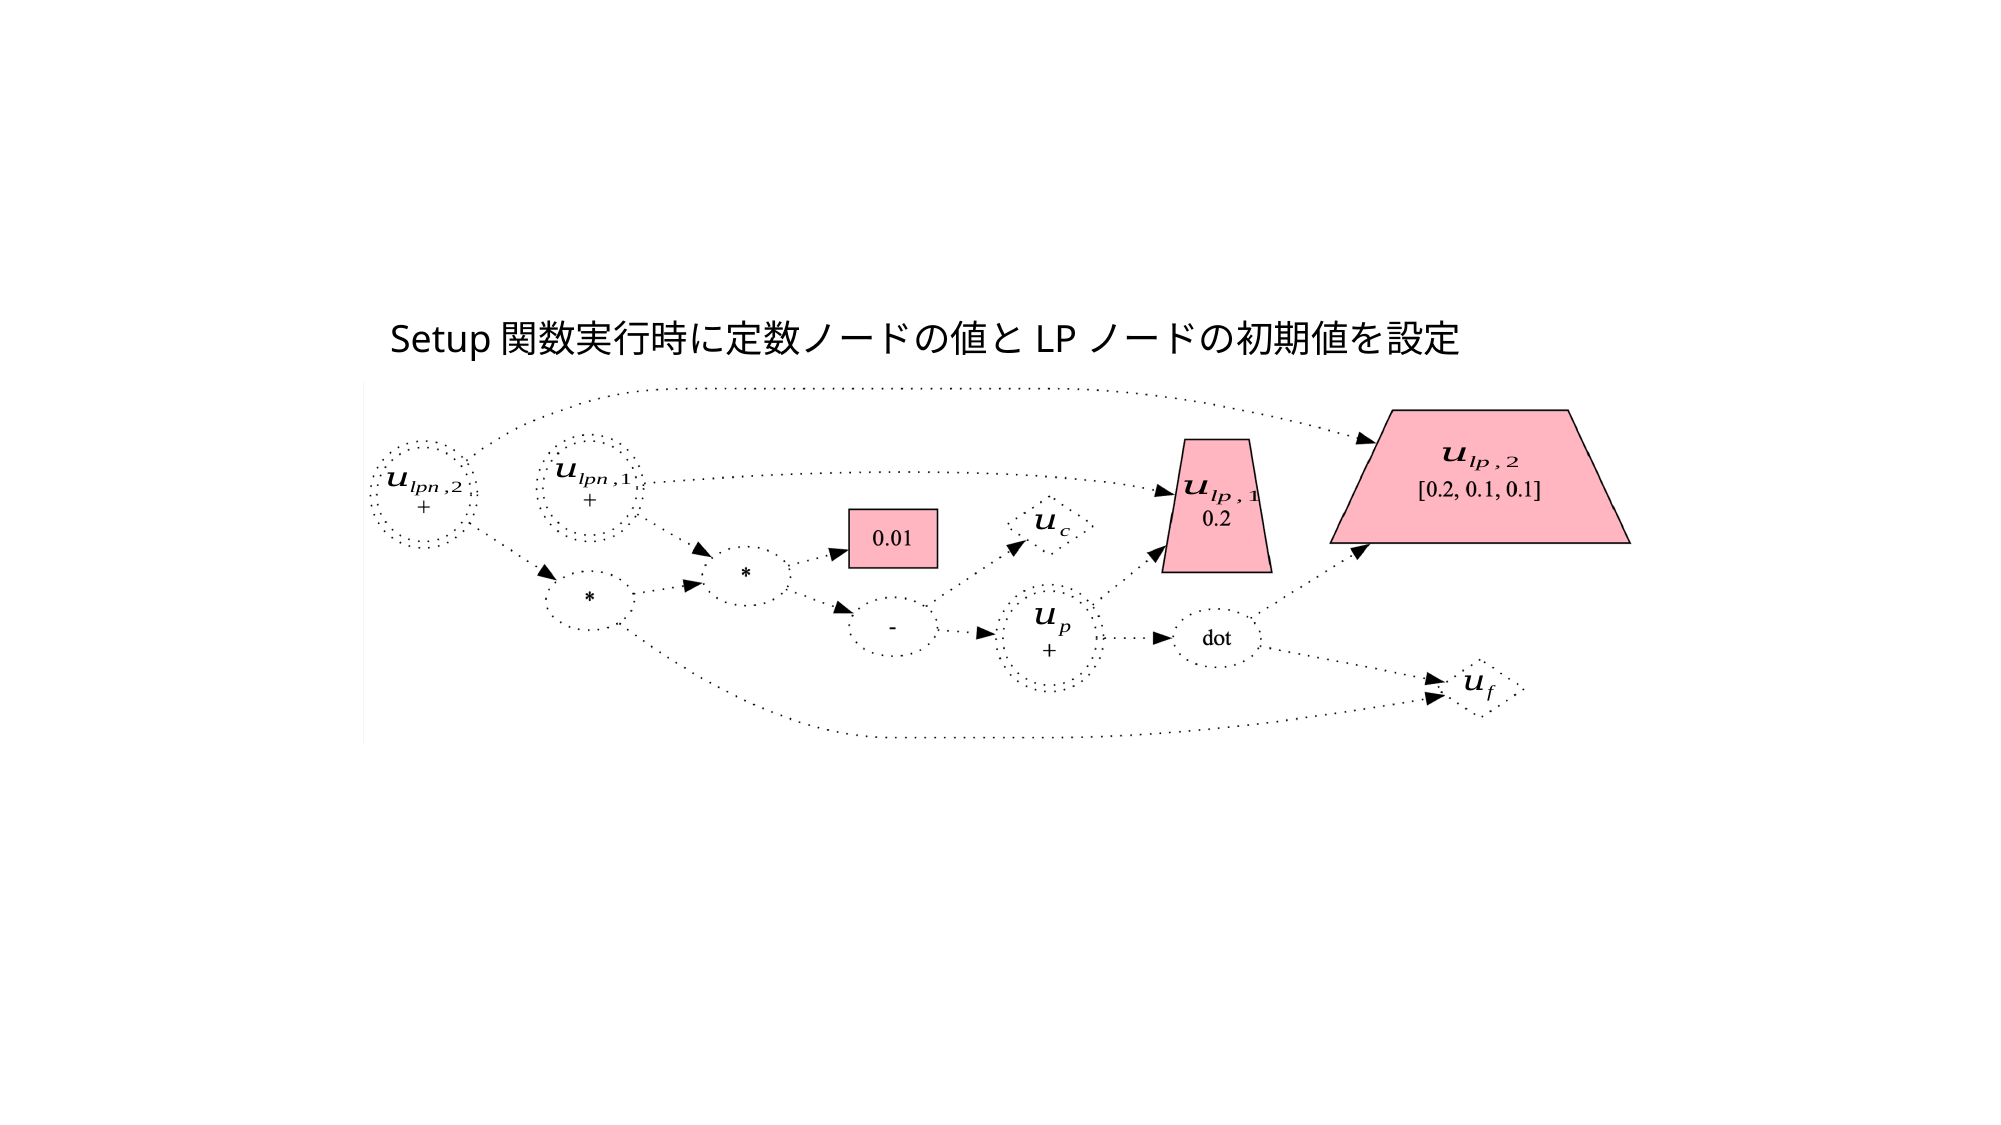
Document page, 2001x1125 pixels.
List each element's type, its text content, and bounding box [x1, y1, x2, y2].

picture [361, 380, 1638, 745]
text_box Setup関数実行時に定数ノードの値とLPノードの初期値を設定 [375, 307, 1477, 368]
